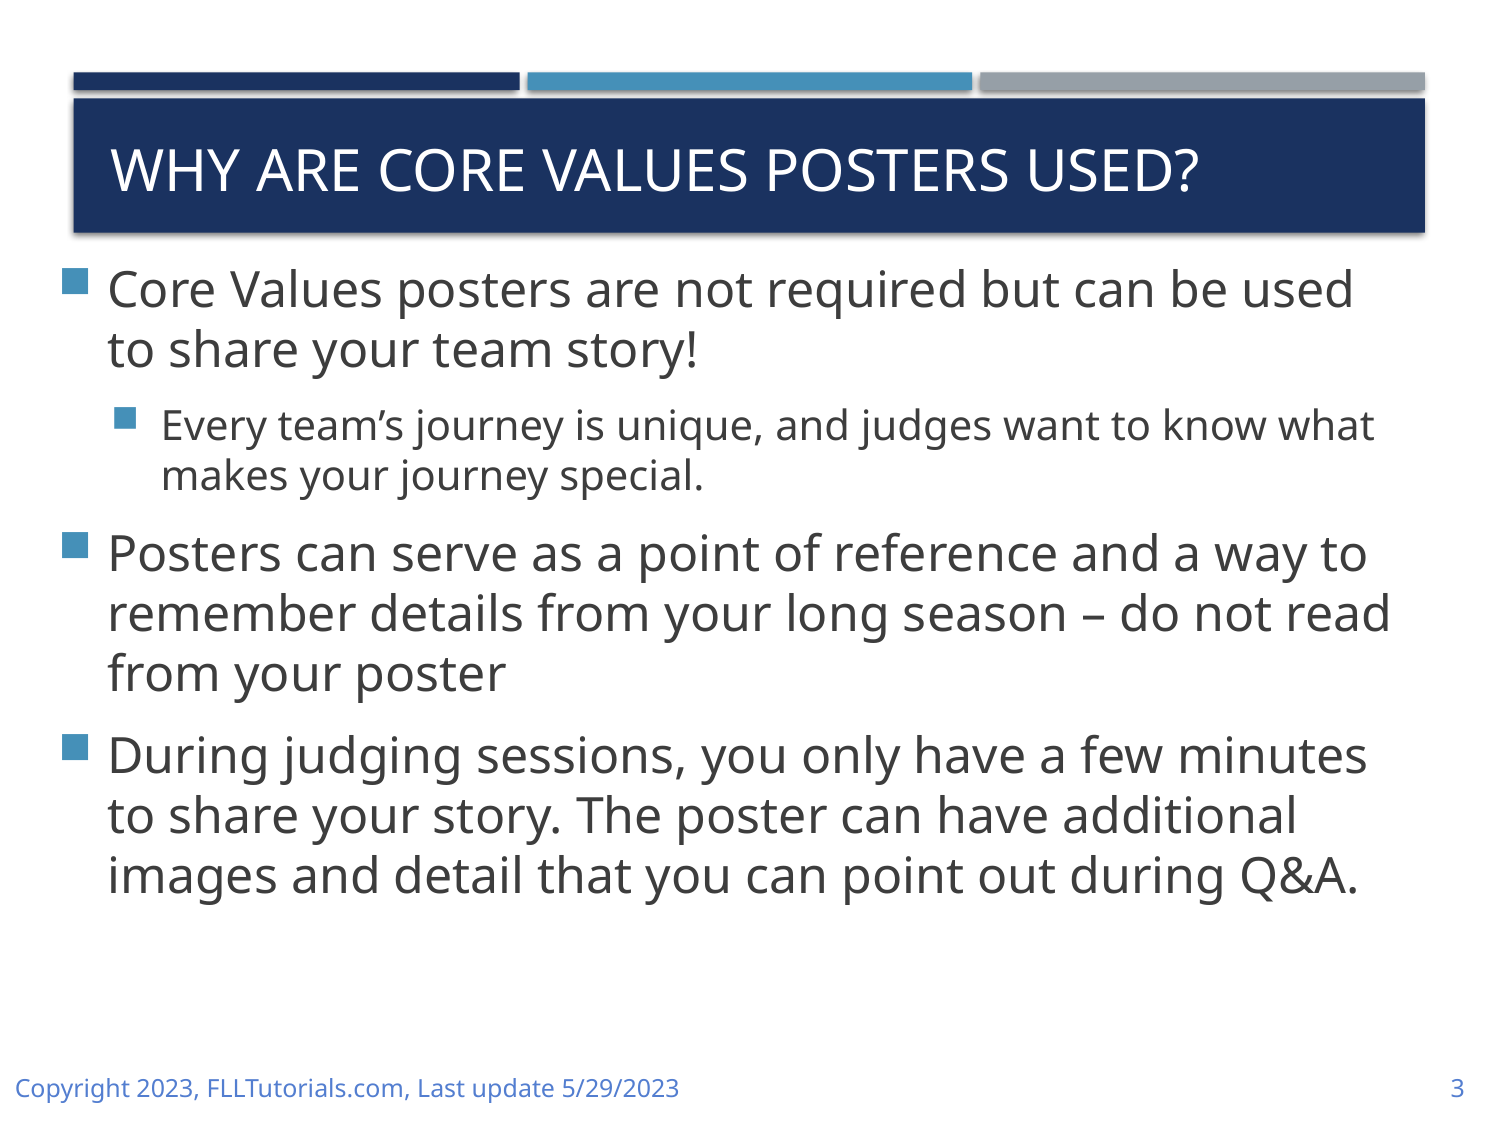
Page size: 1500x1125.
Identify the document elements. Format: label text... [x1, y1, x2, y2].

footer Copyright 2023, FLLTutorials.com, Last update 5/29/2023 [0, 1065, 799, 1125]
slide_number 3 [1435, 1065, 1500, 1125]
title WHY ARE CORE VALUES POSTERS USED? [95, 112, 1406, 211]
list Core Values posters are not required but can be used to share your team story! Every team’s journey is unique, and judges want to know what makes your journey special. Posters can serve as a point of reference and a way to remember details from your long season – do not read from your poster During judging sessions, you only have a few minutes to share your story. The poster can have additional images and detail that you can point out during Q&A. [42, 249, 1424, 1013]
